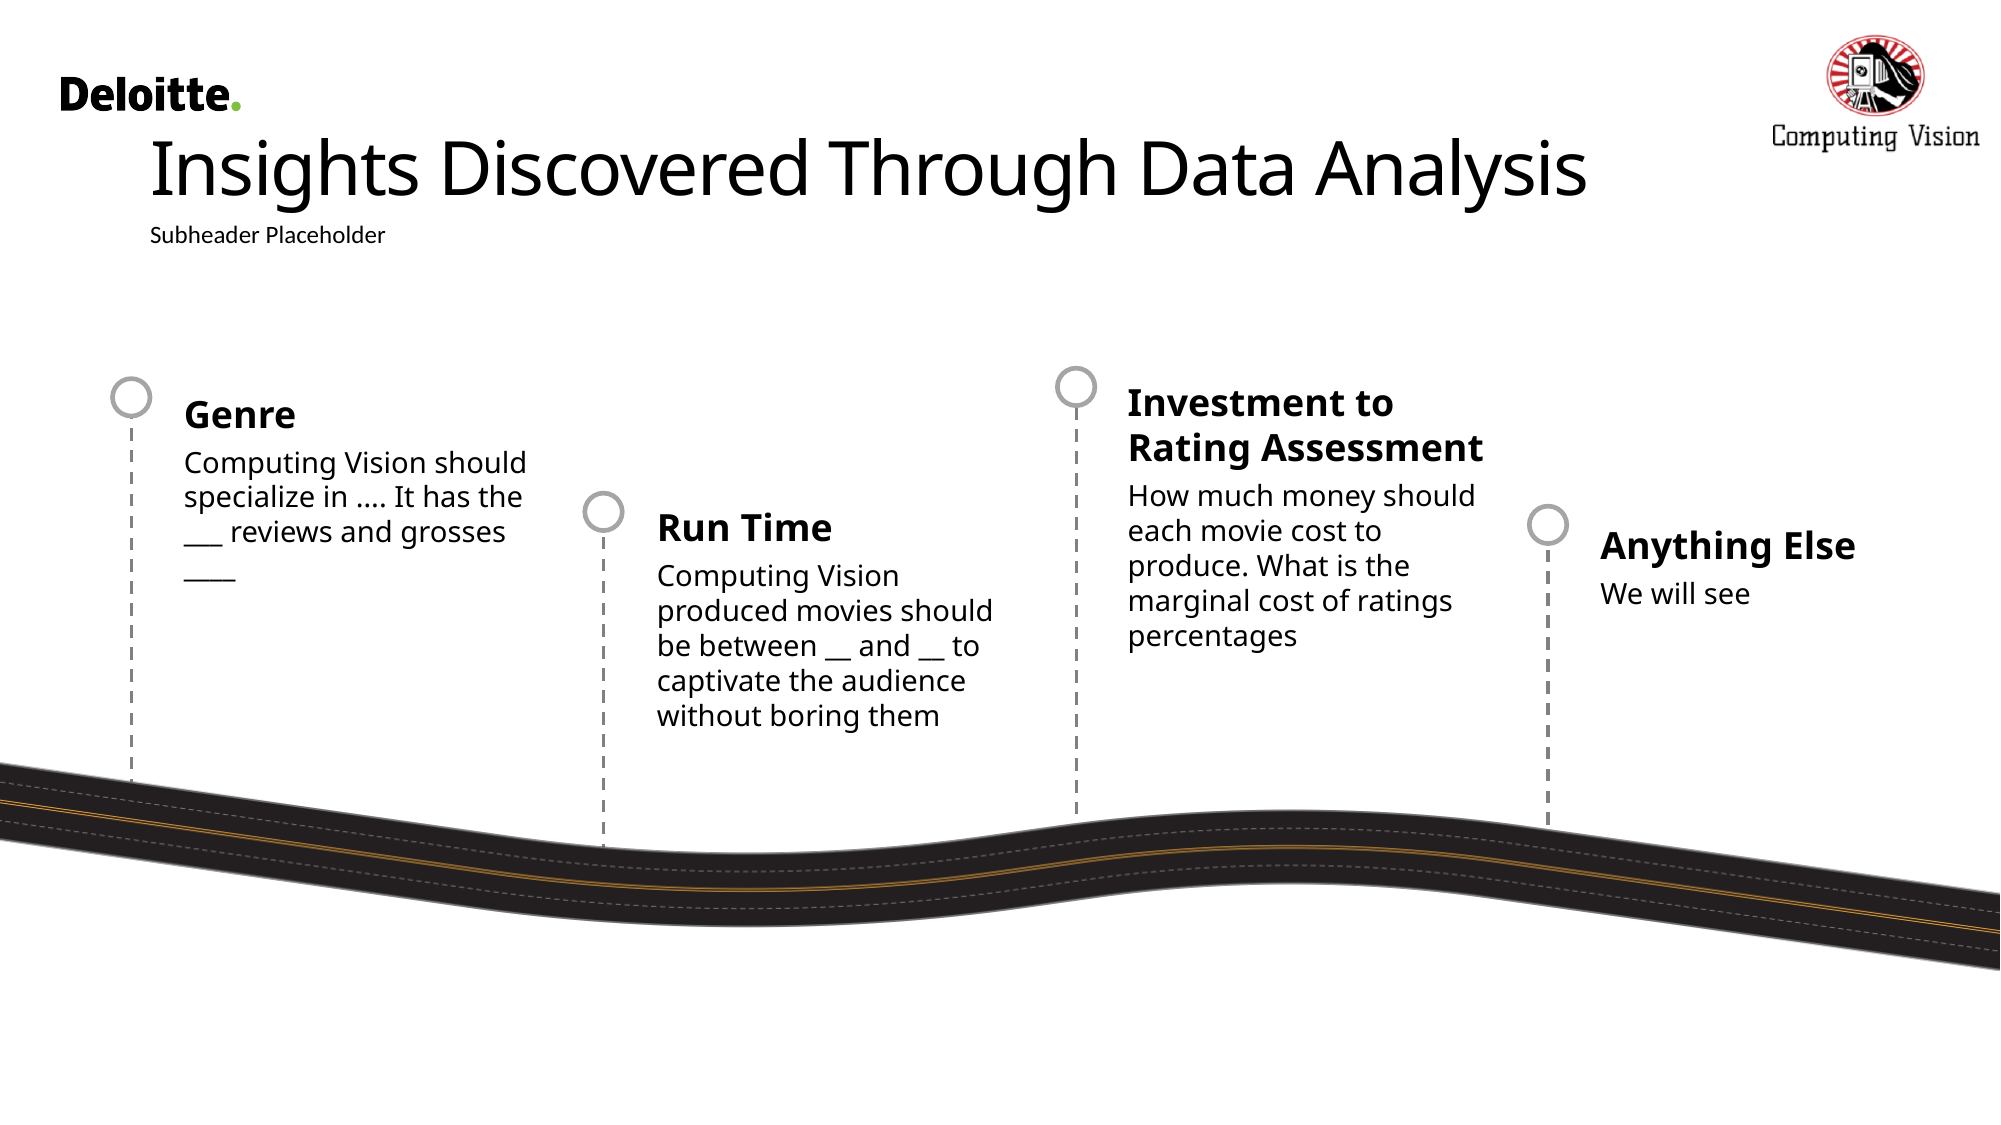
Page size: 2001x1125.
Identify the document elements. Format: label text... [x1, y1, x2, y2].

text_box Anything Else We will see [1585, 514, 1975, 687]
text_box Genre Computing Vision should specialize in …. It has the ___ reviews and grosses ____ [168, 383, 558, 607]
list Subheader Placeholder [150, 221, 1850, 300]
text_box [111, 377, 152, 418]
text_box [1528, 505, 1568, 545]
picture [56, 70, 244, 118]
text_box [1056, 367, 1096, 407]
text_box [583, 492, 624, 532]
text_box Investment to Rating Assessment How much money should each movie cost to produce. What is the marginal cost of ratings percentages [1112, 371, 1502, 596]
text_box Run Time Computing Vision produced movies should be between __ and __ to captivate the audience without boring them [641, 496, 1031, 687]
title Insights Discovered Through Data Analysis [150, 113, 1850, 212]
picture [0, 687, 2000, 1042]
picture [1751, 0, 2000, 189]
